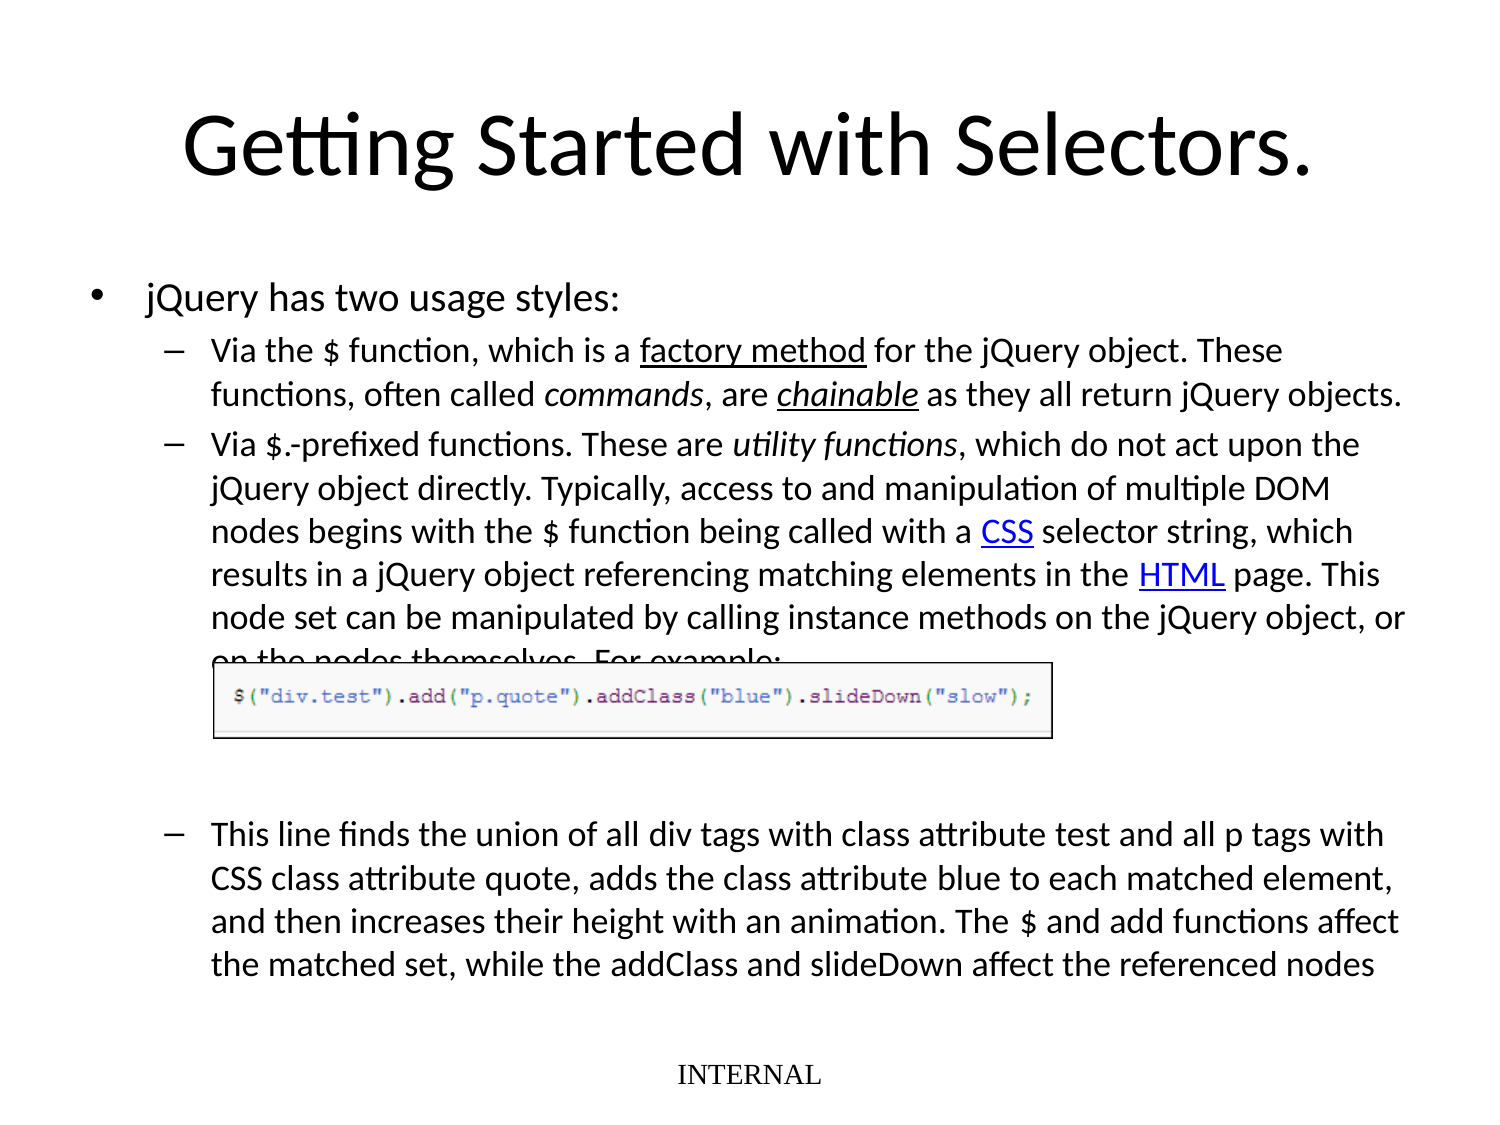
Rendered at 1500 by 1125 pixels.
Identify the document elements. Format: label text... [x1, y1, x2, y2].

footer INTERNAL [512, 1042, 988, 1103]
title Getting Started with Selectors. [75, 45, 1425, 233]
list jQuery has two usage styles: Via the $ function, which is a factory method for the jQuery object. These functions, often called commands, are chainable as they all return jQuery objects. Via $.-prefixed functions. These are utility functions, which do not act upon the jQuery object directly. Typically, access to and manipulation of multiple DOM nodes begins with the $ function being called with a CSS selector string, which results in a jQuery object referencing matching elements in the HTML page. This node set can be manipulated by calling instance methods on the jQuery object, or on the nodes themselves. For example: This line finds the union of all div tags with class attribute test and all p tags with CSS class attribute quote, adds the class attribute blue to each matched element, and then increases their height with an animation. The $ and add functions affect the matched set, while the addClass and slideDown affect the referenced nodes [75, 262, 1425, 1005]
picture [213, 662, 1053, 740]
